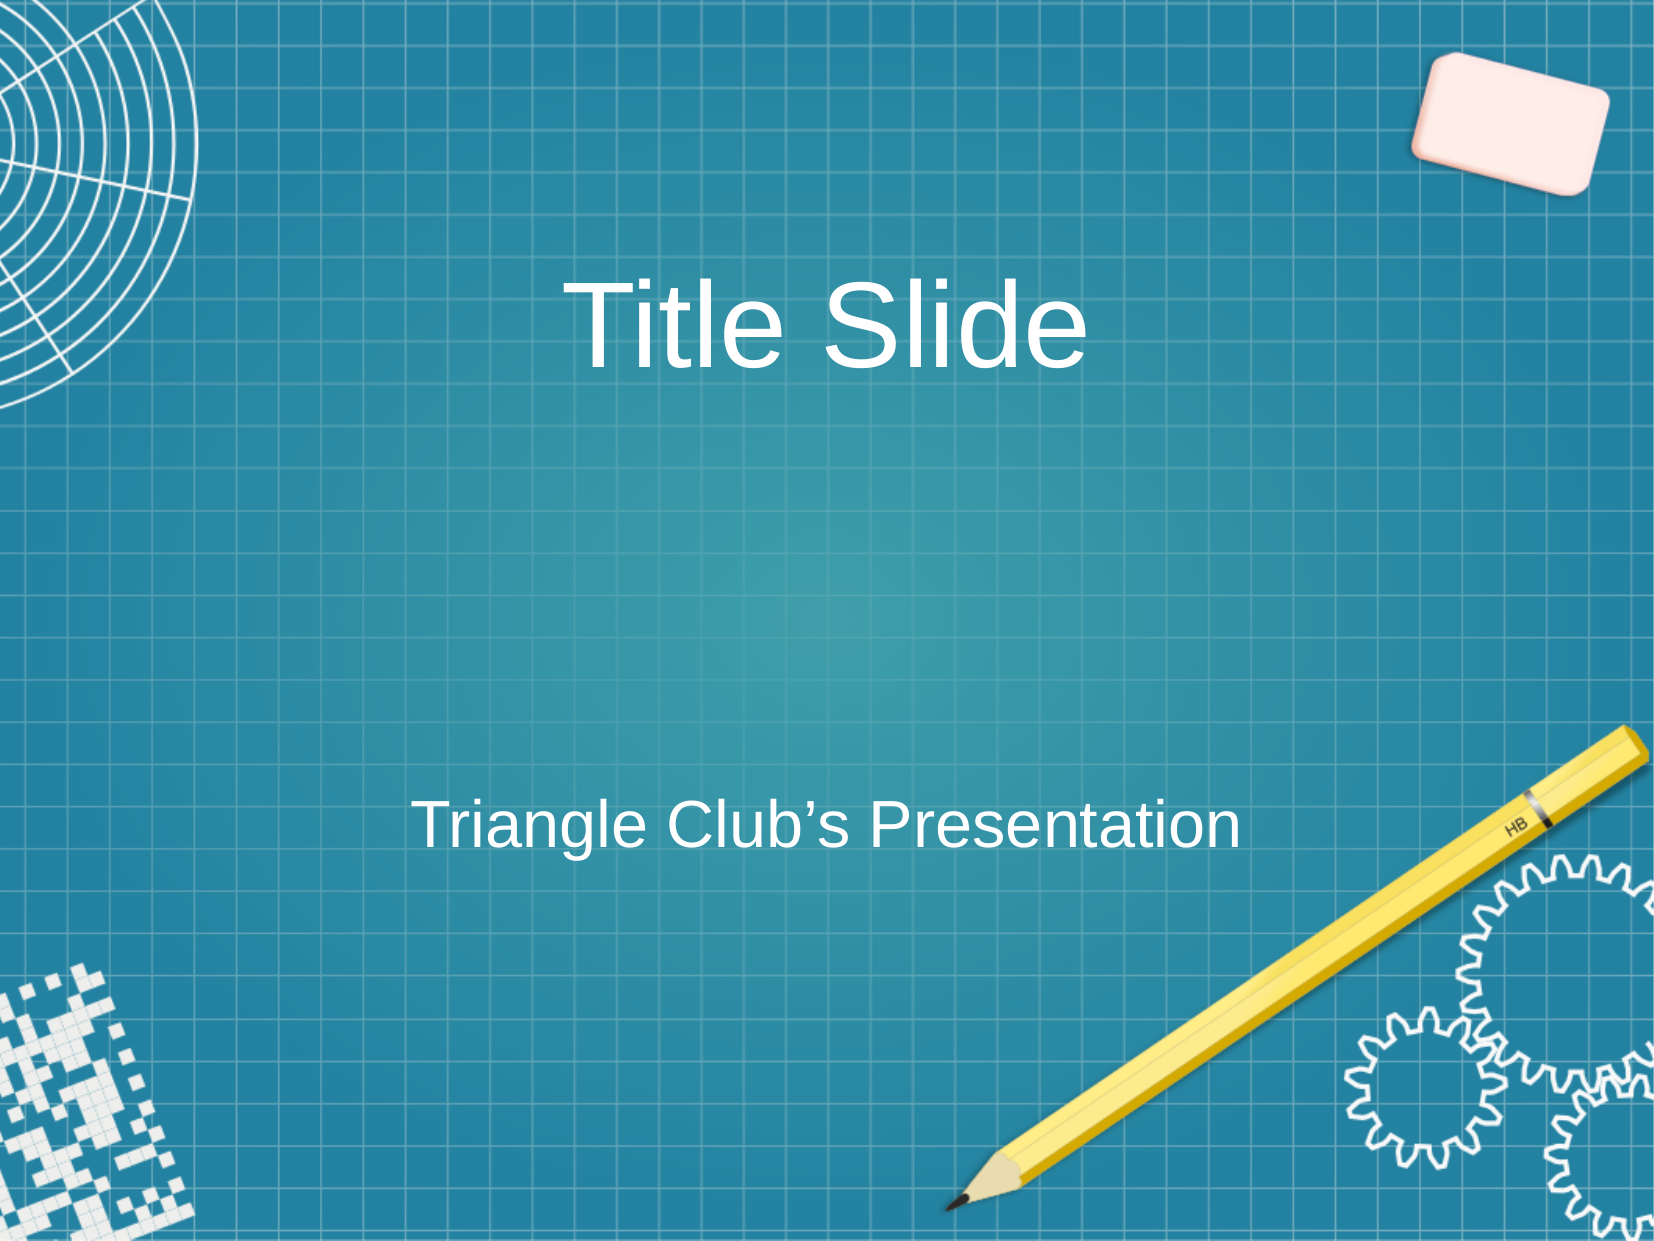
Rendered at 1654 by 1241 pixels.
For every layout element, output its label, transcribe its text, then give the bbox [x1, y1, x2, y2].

picture [0, 0, 1654, 1241]
text_box Triangle Club’s Presentation [82, 519, 1571, 1122]
text_box Title Slide [82, 177, 1571, 461]
